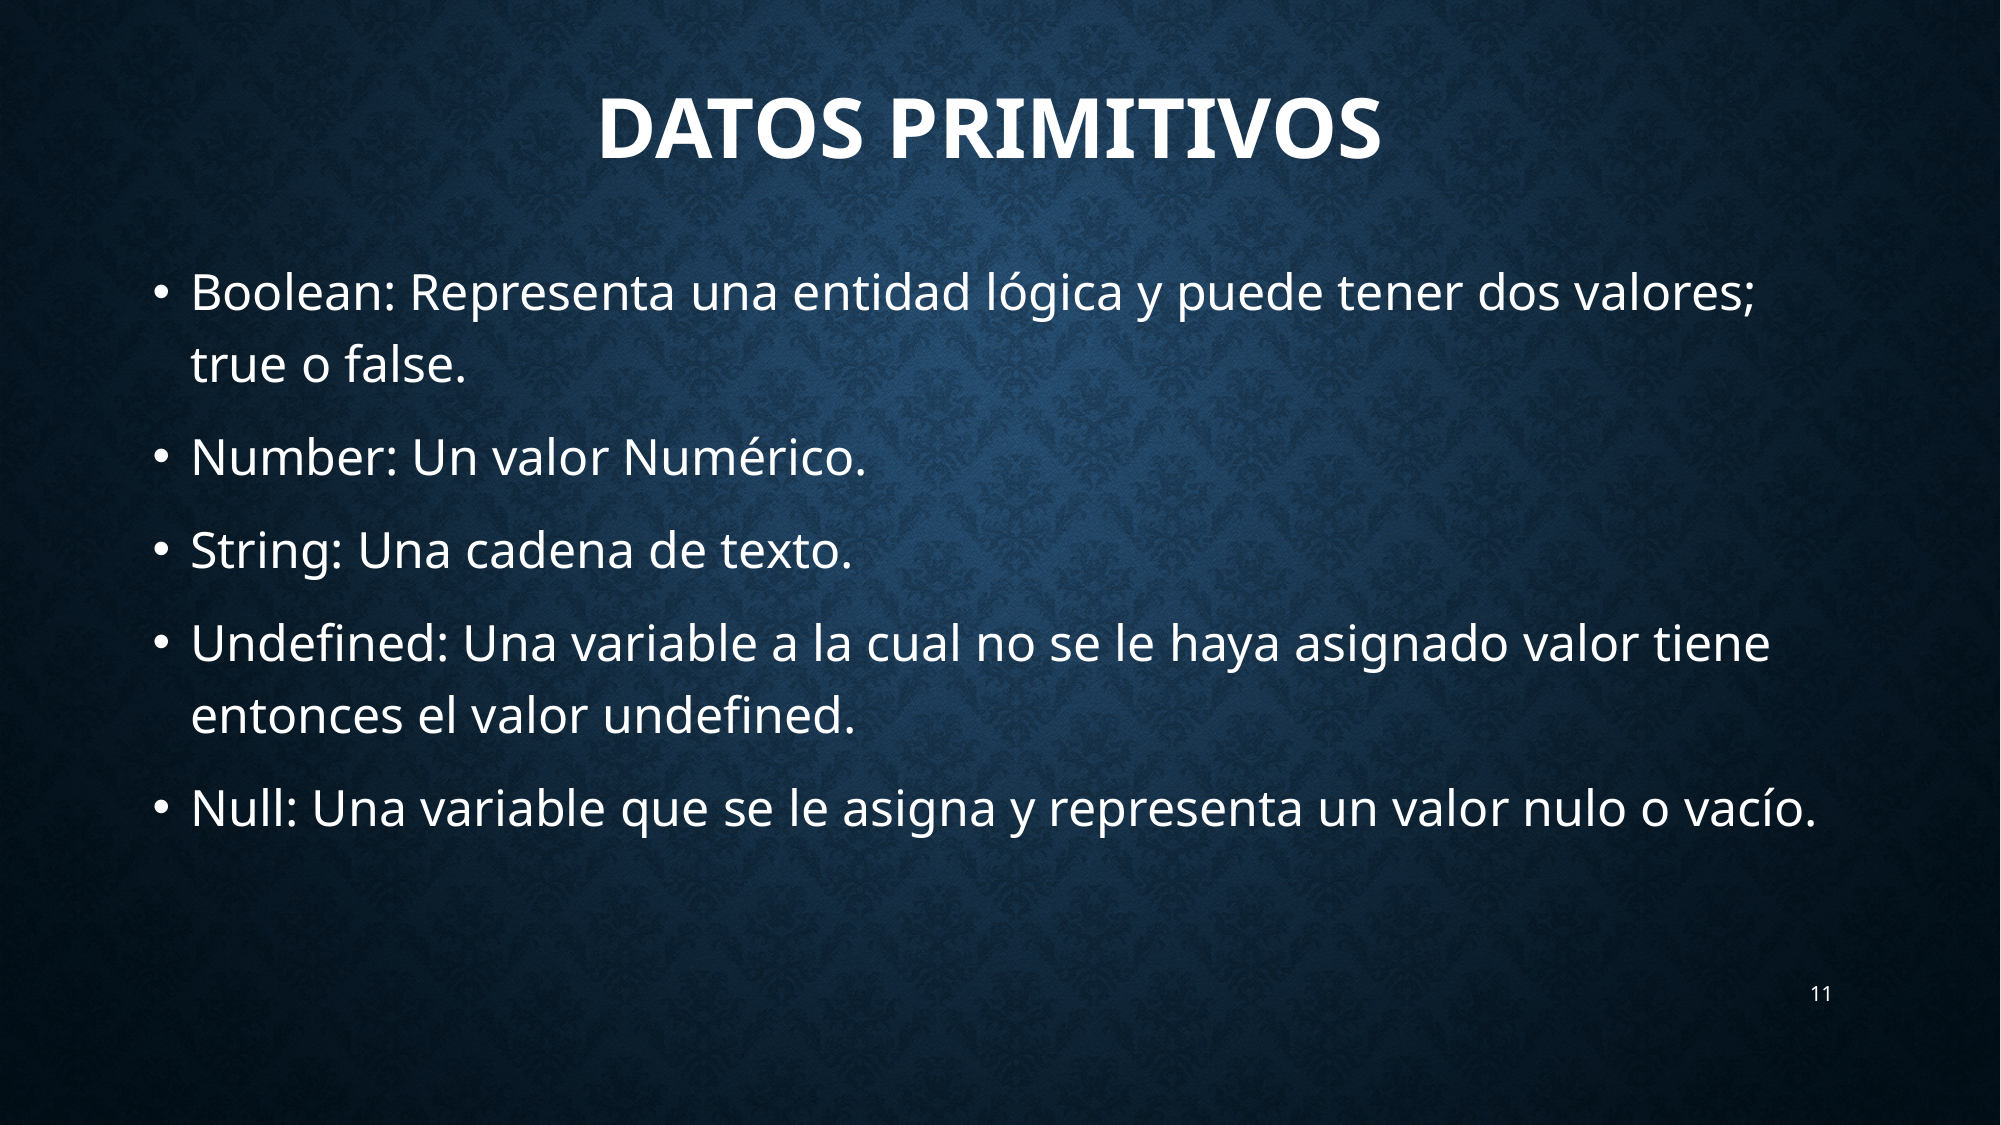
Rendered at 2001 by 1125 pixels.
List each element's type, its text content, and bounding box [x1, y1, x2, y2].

list Boolean: Representa una entidad lógica y puede tener dos valores; true o false. Number: Un valor Numérico. String: Una cadena de texto. Undefined: Una variable a la cual no se le haya asignado valor tiene entonces el valor undefined. Null: Una variable que se le asigna y representa un valor nulo o vacío. [137, 241, 1849, 983]
title Datos Primitivos [137, 59, 1863, 205]
slide_number 11 [1724, 965, 1849, 1025]
